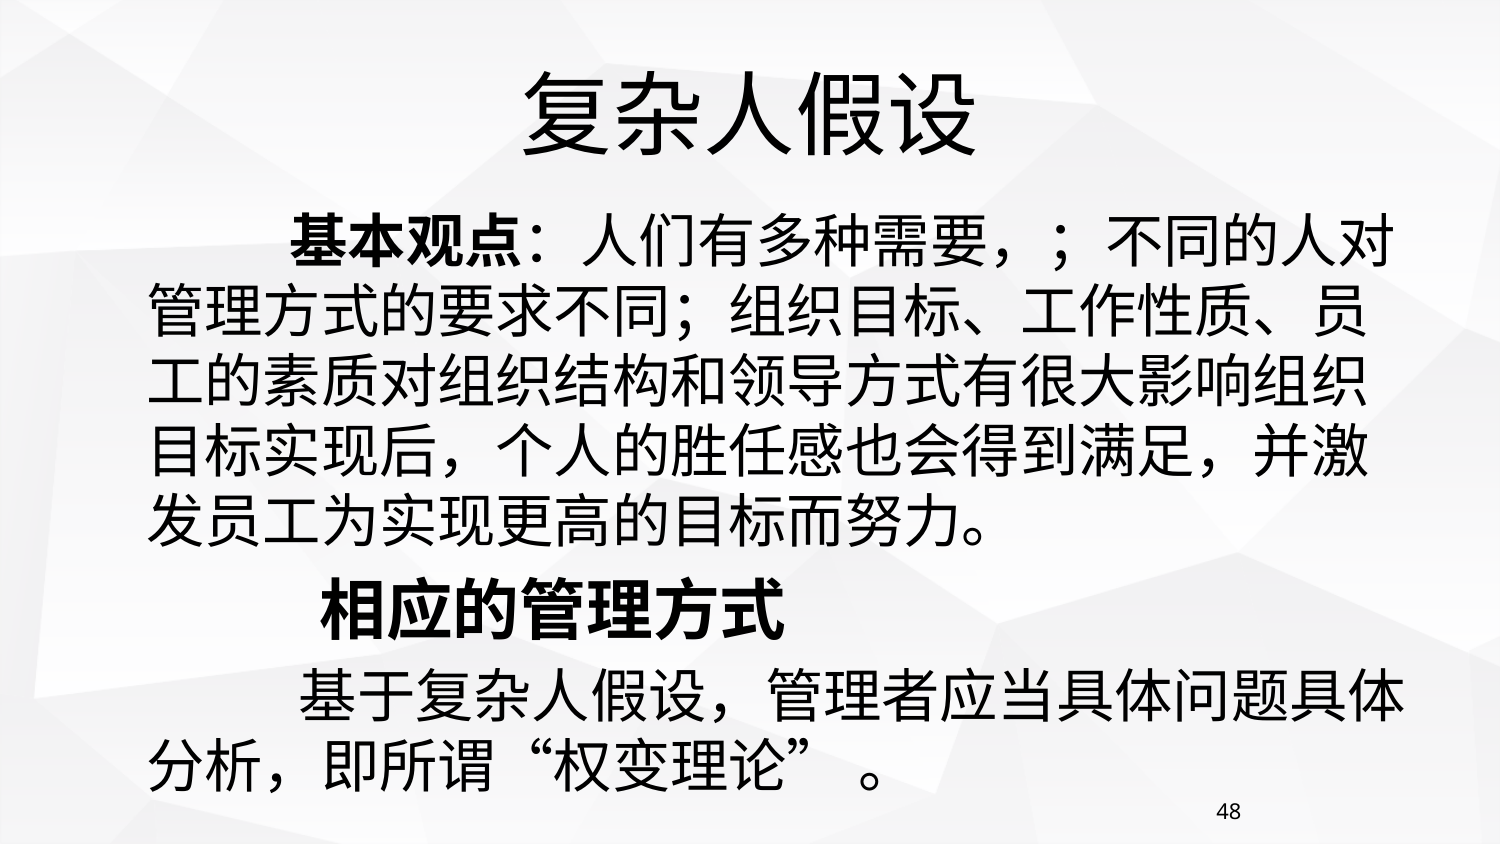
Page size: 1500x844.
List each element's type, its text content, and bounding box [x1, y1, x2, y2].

title 复杂人假设 [75, 33, 1425, 175]
list 基本观点：人们有多种需要，；不同的人对管理方式的要求不同；组织目标、工作性质、员工的素质对组织结构和领导方式有很大影响组织目标实现后，个人的胜任感也会得到满足，并激发员工为实现更高的目标而努力。 相应的管理方式 基于复杂人假设，管理者应当具体问题具体分析，即所谓“权变理论” 。 [75, 196, 1425, 754]
text_box [1021, 778, 1257, 835]
picture [0, 0, 1500, 844]
